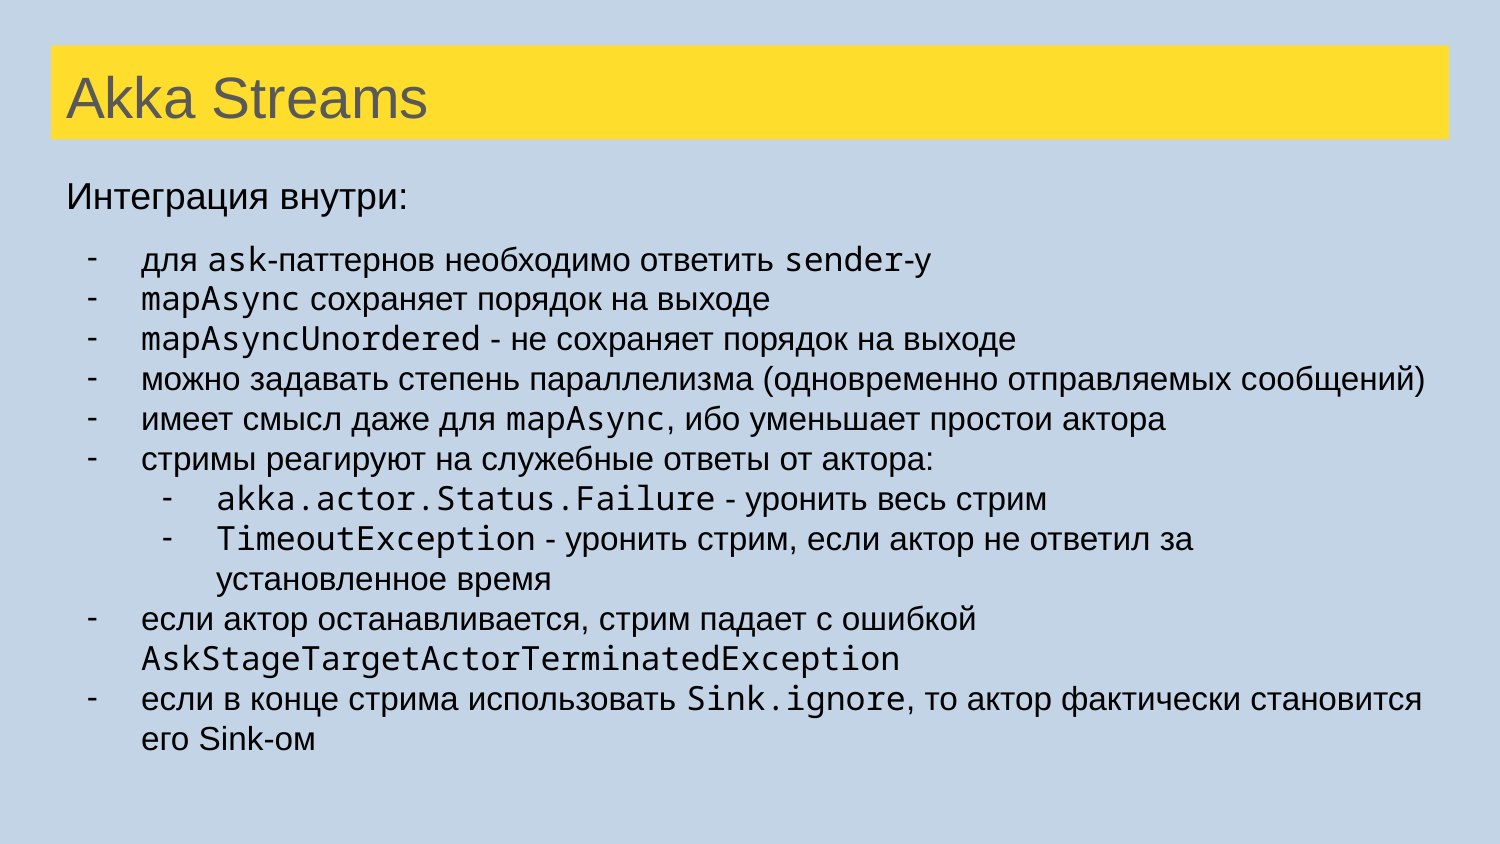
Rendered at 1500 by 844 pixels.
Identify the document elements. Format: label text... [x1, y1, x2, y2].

title Akka Streams [51, 45, 1449, 140]
text_box Интеграция внутри: для ask-паттернов необходимо ответить sender-у mapAsync сохраняет порядок на выходе mapAsyncUnordered - не сохраняет порядок на выходе можно задавать степень параллелизма (одновременно отправляемых сообщений) имеет смысл даже для mapAsync, ибо уменьшает простои актора стримы реагируют на служебные ответы от актора: akka.actor.Status.Failure - уронить весь стрим TimeoutException - уронить стрим, если актор не ответил за установленное время если актор останавливается, стрим падает с ошибкой AskStageTargetActorTerminatedException если в конце стрима использовать Sink.ignore, то актор фактически становится его Sink-ом [51, 156, 1449, 818]
